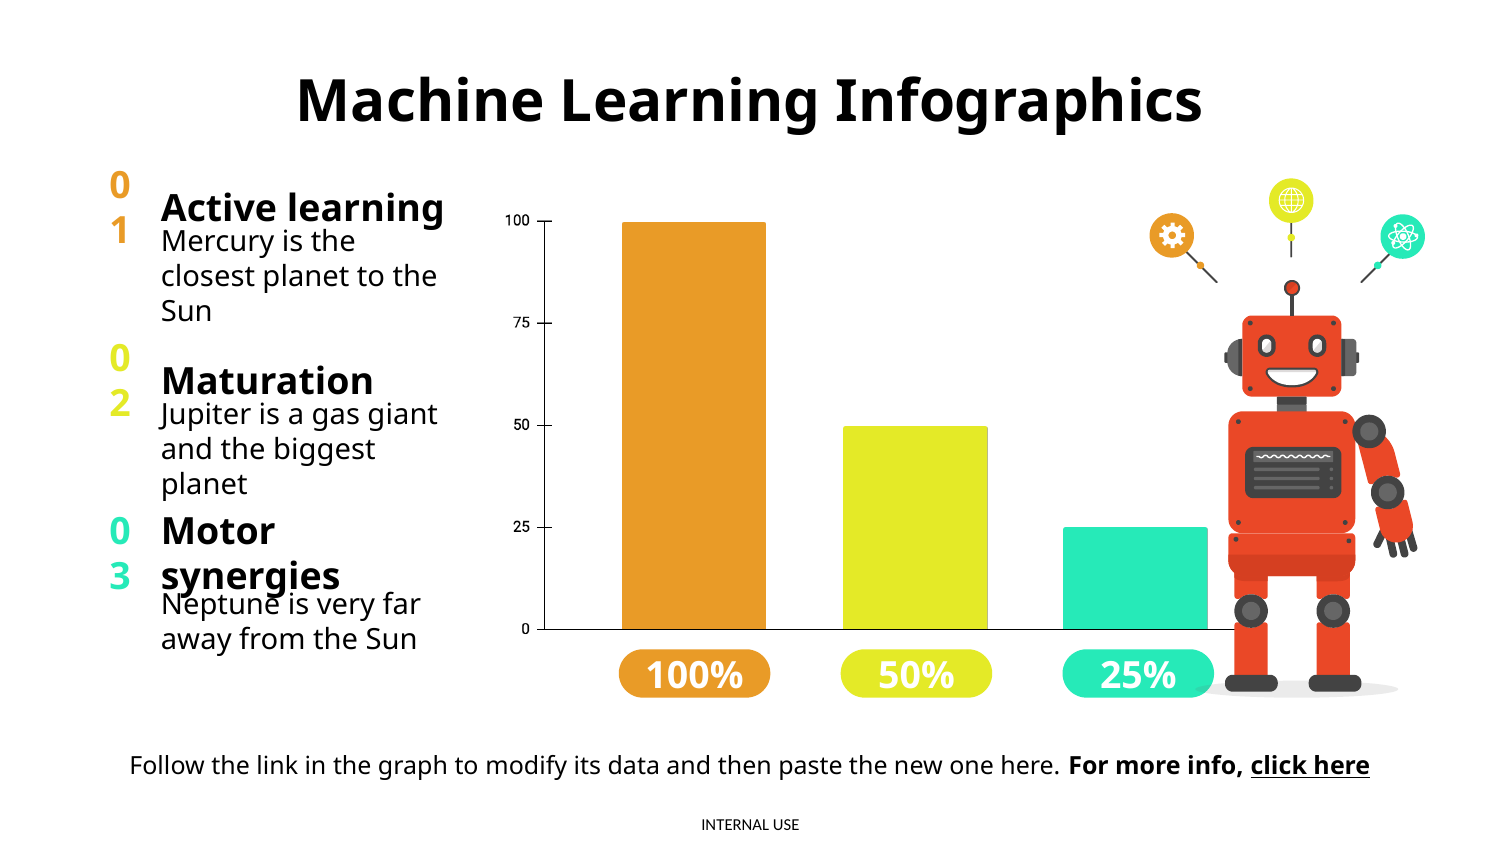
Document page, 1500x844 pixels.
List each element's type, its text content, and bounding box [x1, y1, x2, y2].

text_box 100% [618, 649, 771, 698]
text_box 50% [840, 649, 993, 698]
text_box 25% [1062, 649, 1144, 698]
picture [480, 204, 1149, 635]
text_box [74, 178, 466, 315]
title Machine Learning Infographics [75, 67, 1425, 129]
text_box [74, 351, 466, 488]
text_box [1149, 178, 1426, 699]
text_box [74, 524, 466, 661]
text_box Follow the link in the graph to modify its data and then paste the new one here. For more info, click here [74, 736, 1425, 797]
